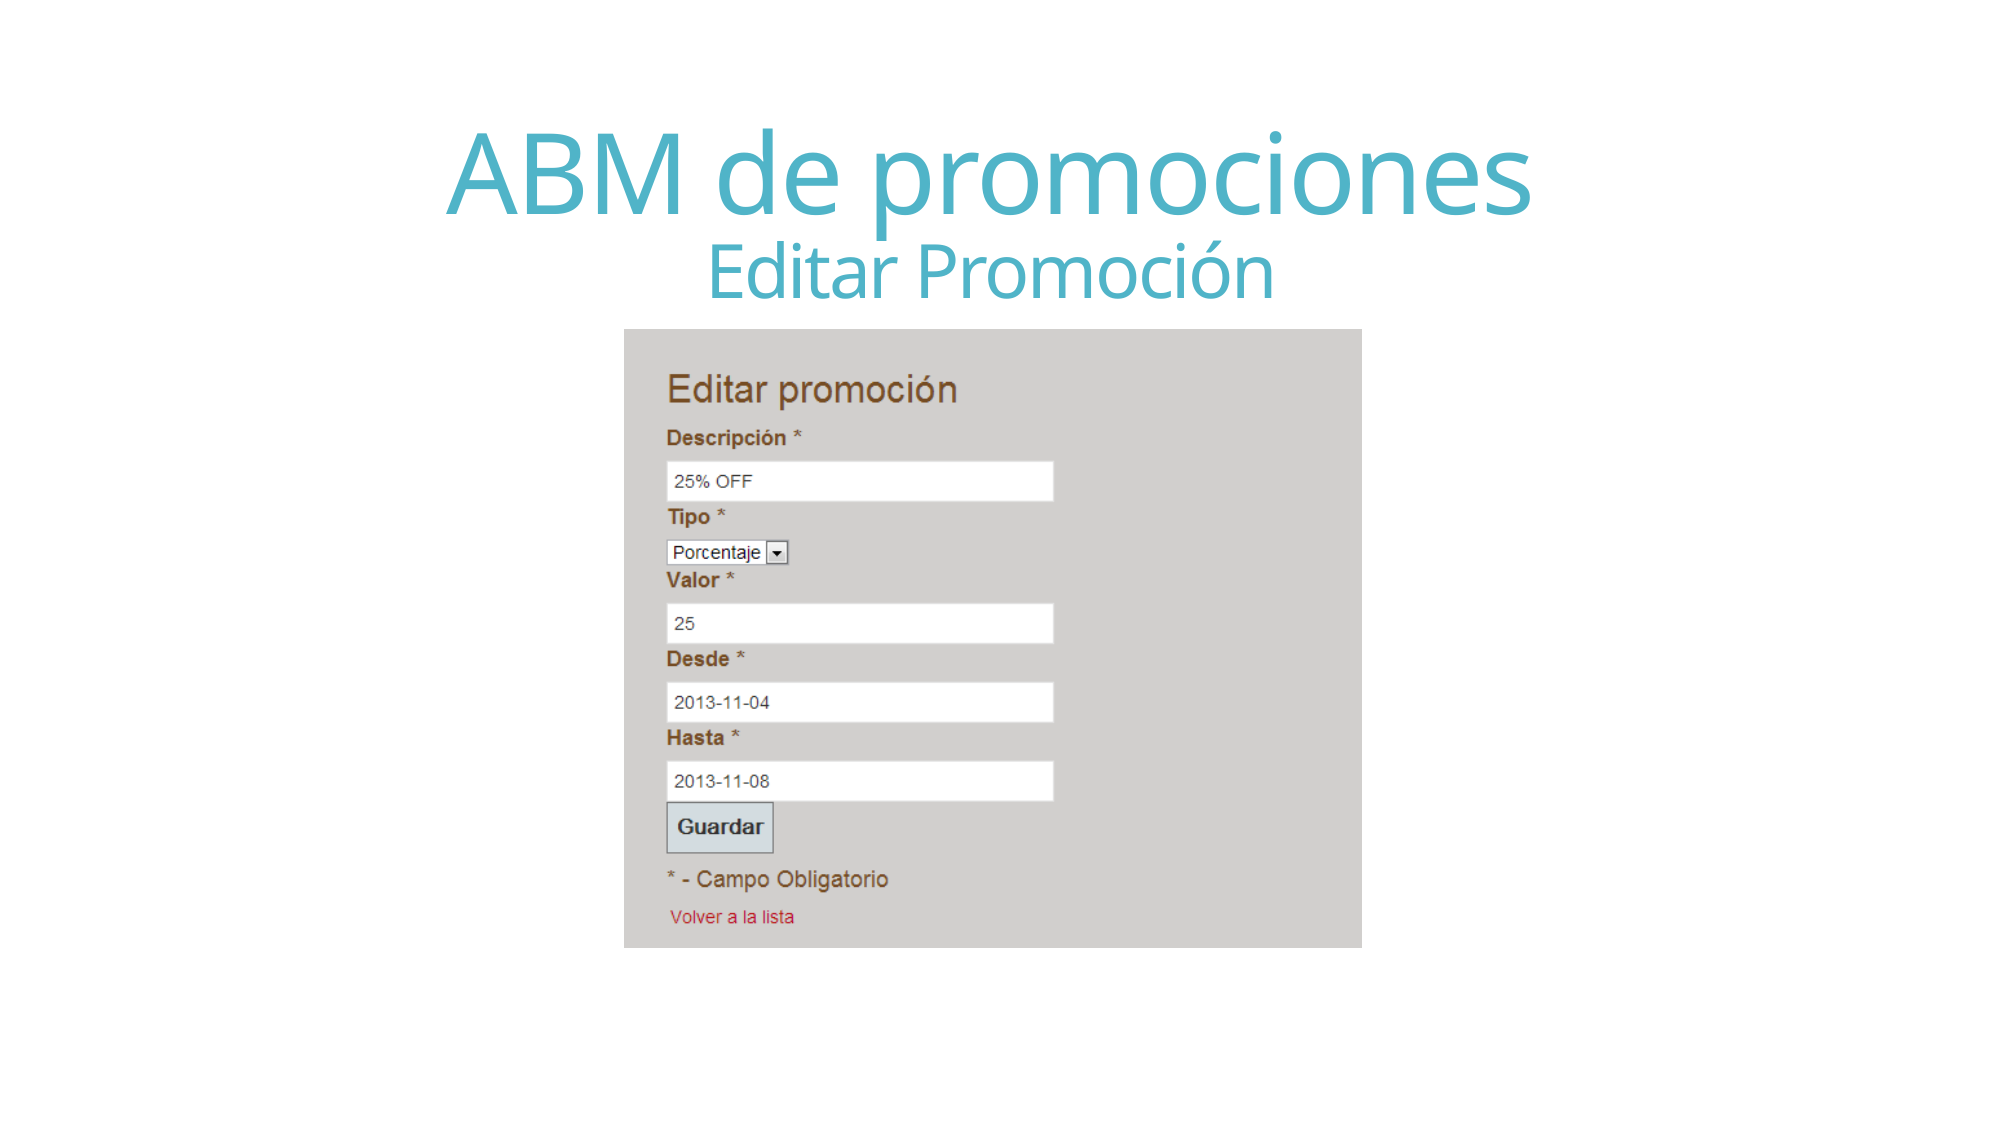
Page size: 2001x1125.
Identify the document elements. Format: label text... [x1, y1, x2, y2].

title ABM de promociones Editar Promoción [107, 81, 1875, 354]
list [624, 329, 1362, 949]
